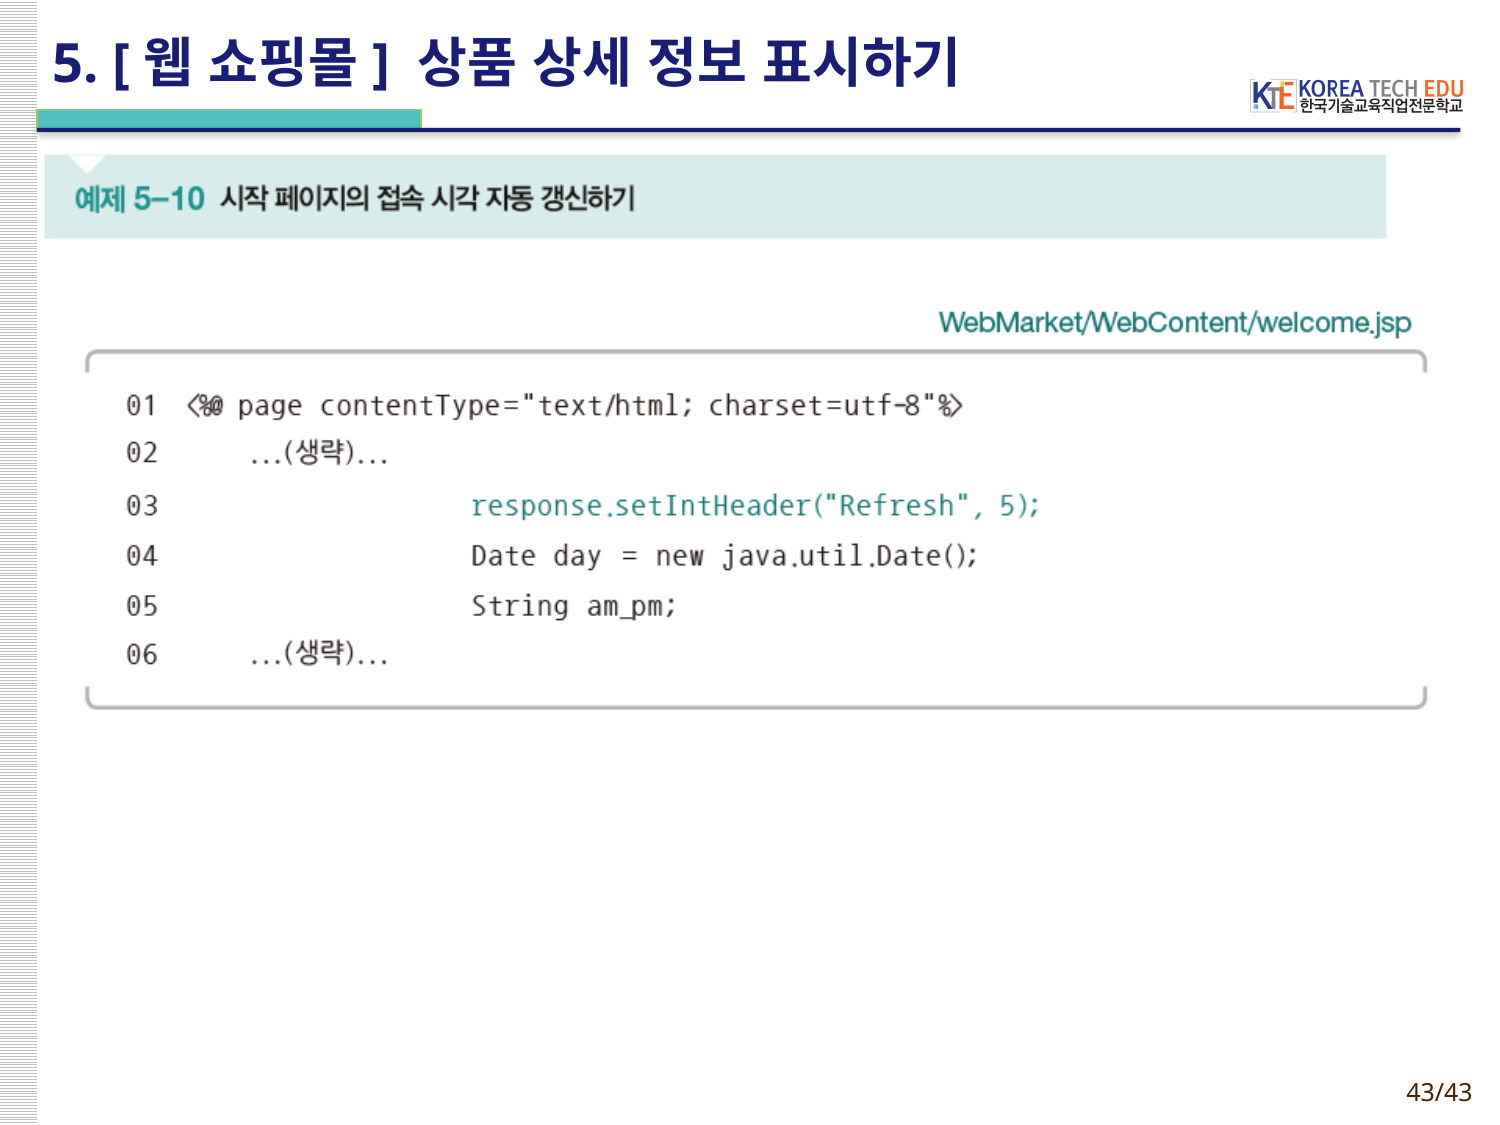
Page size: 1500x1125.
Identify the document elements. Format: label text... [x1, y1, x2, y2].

picture [1246, 71, 1469, 119]
picture [68, 287, 1432, 724]
title 5. [웹 쇼핑몰] 상품 상세 정보 표시하기 [37, 13, 1278, 109]
picture [36, 150, 1388, 242]
